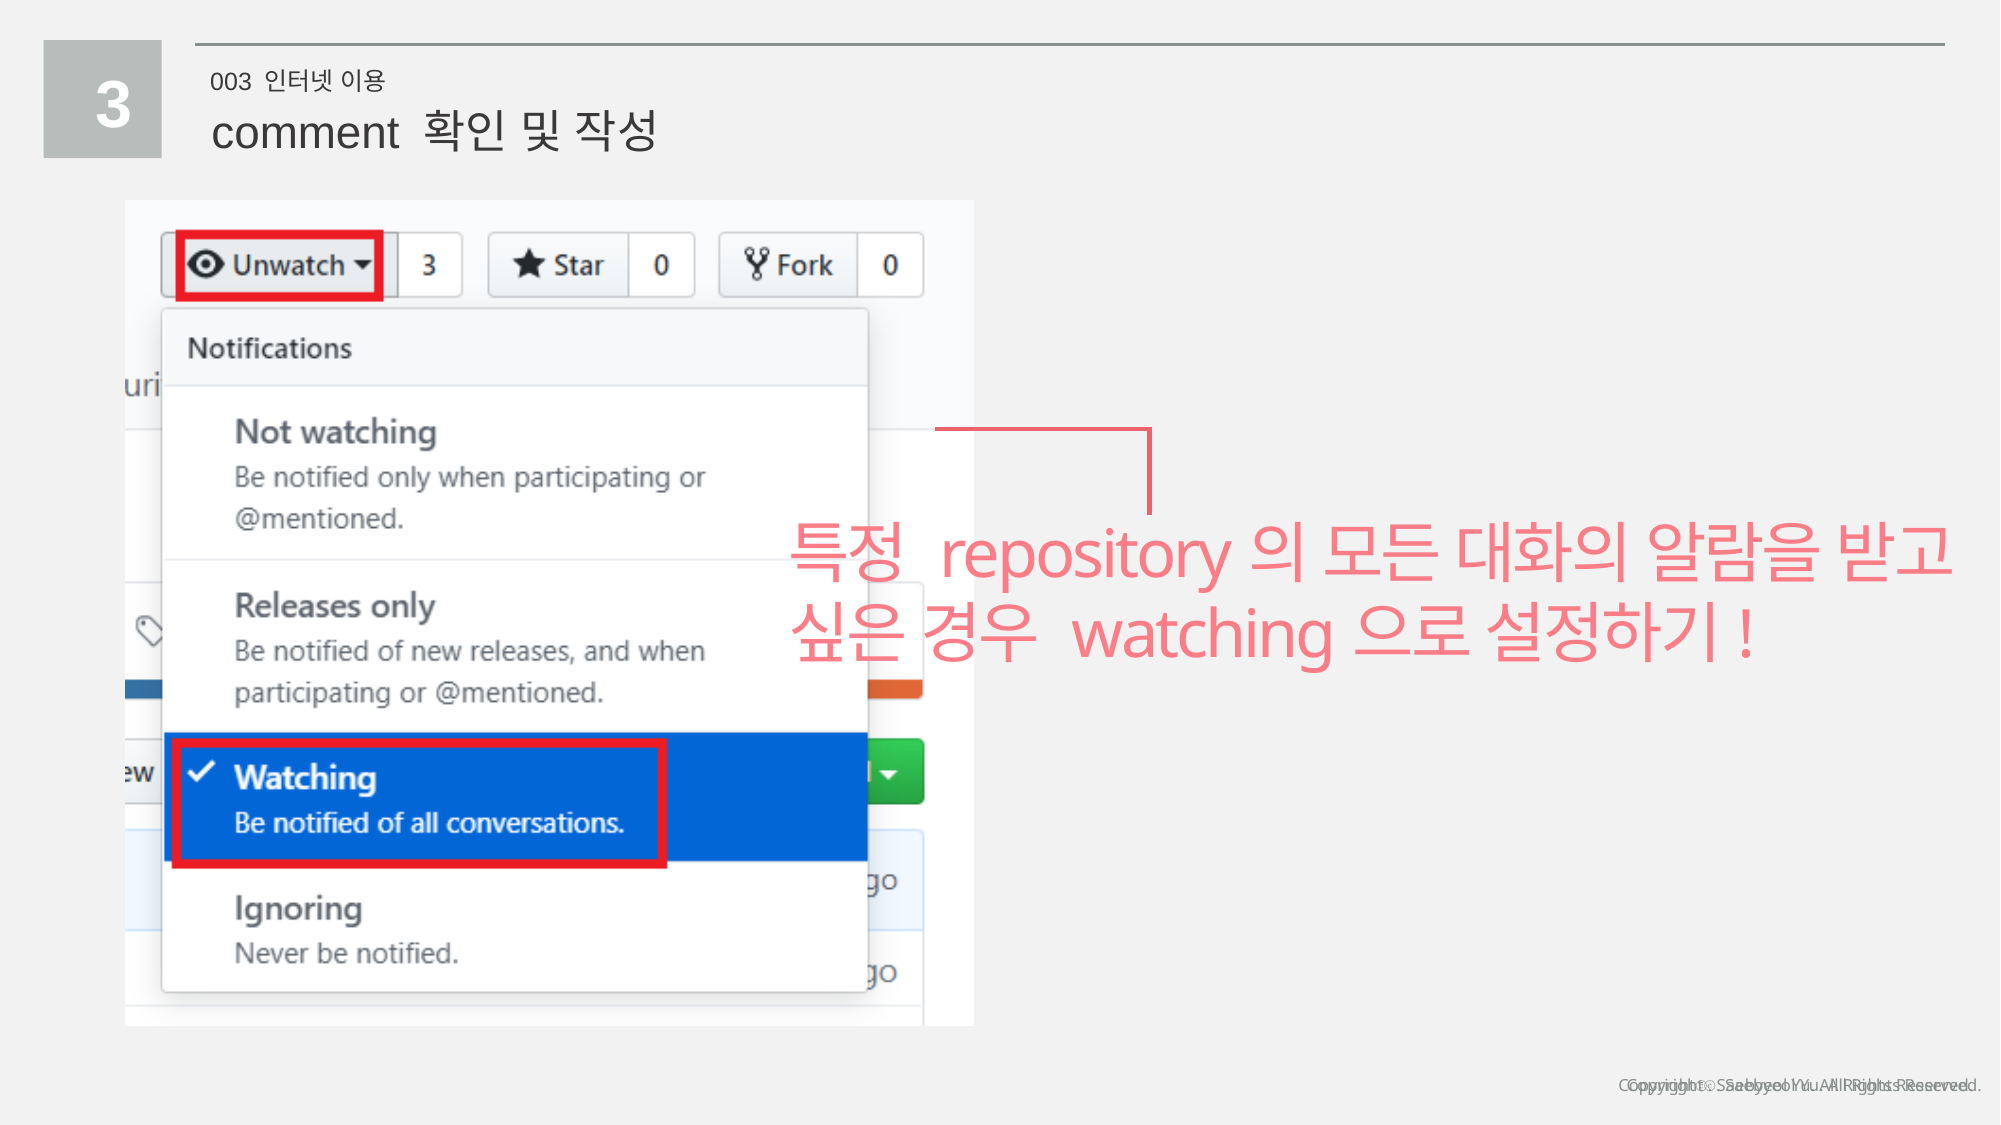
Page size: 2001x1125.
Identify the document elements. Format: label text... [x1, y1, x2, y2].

text_box [42, 39, 163, 159]
text_box 3 [80, 52, 123, 148]
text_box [935, 429, 1150, 516]
picture [125, 200, 974, 1026]
text_box Copyrightⓒ. Saebyeol Yu. All Rights Reserved. [1603, 1067, 1989, 1102]
text_box 특정 repository의 모든 대화의 알람을 받고 싶은 경우 watching으로 설정하기! [974, 503, 2000, 679]
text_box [194, 57, 676, 164]
